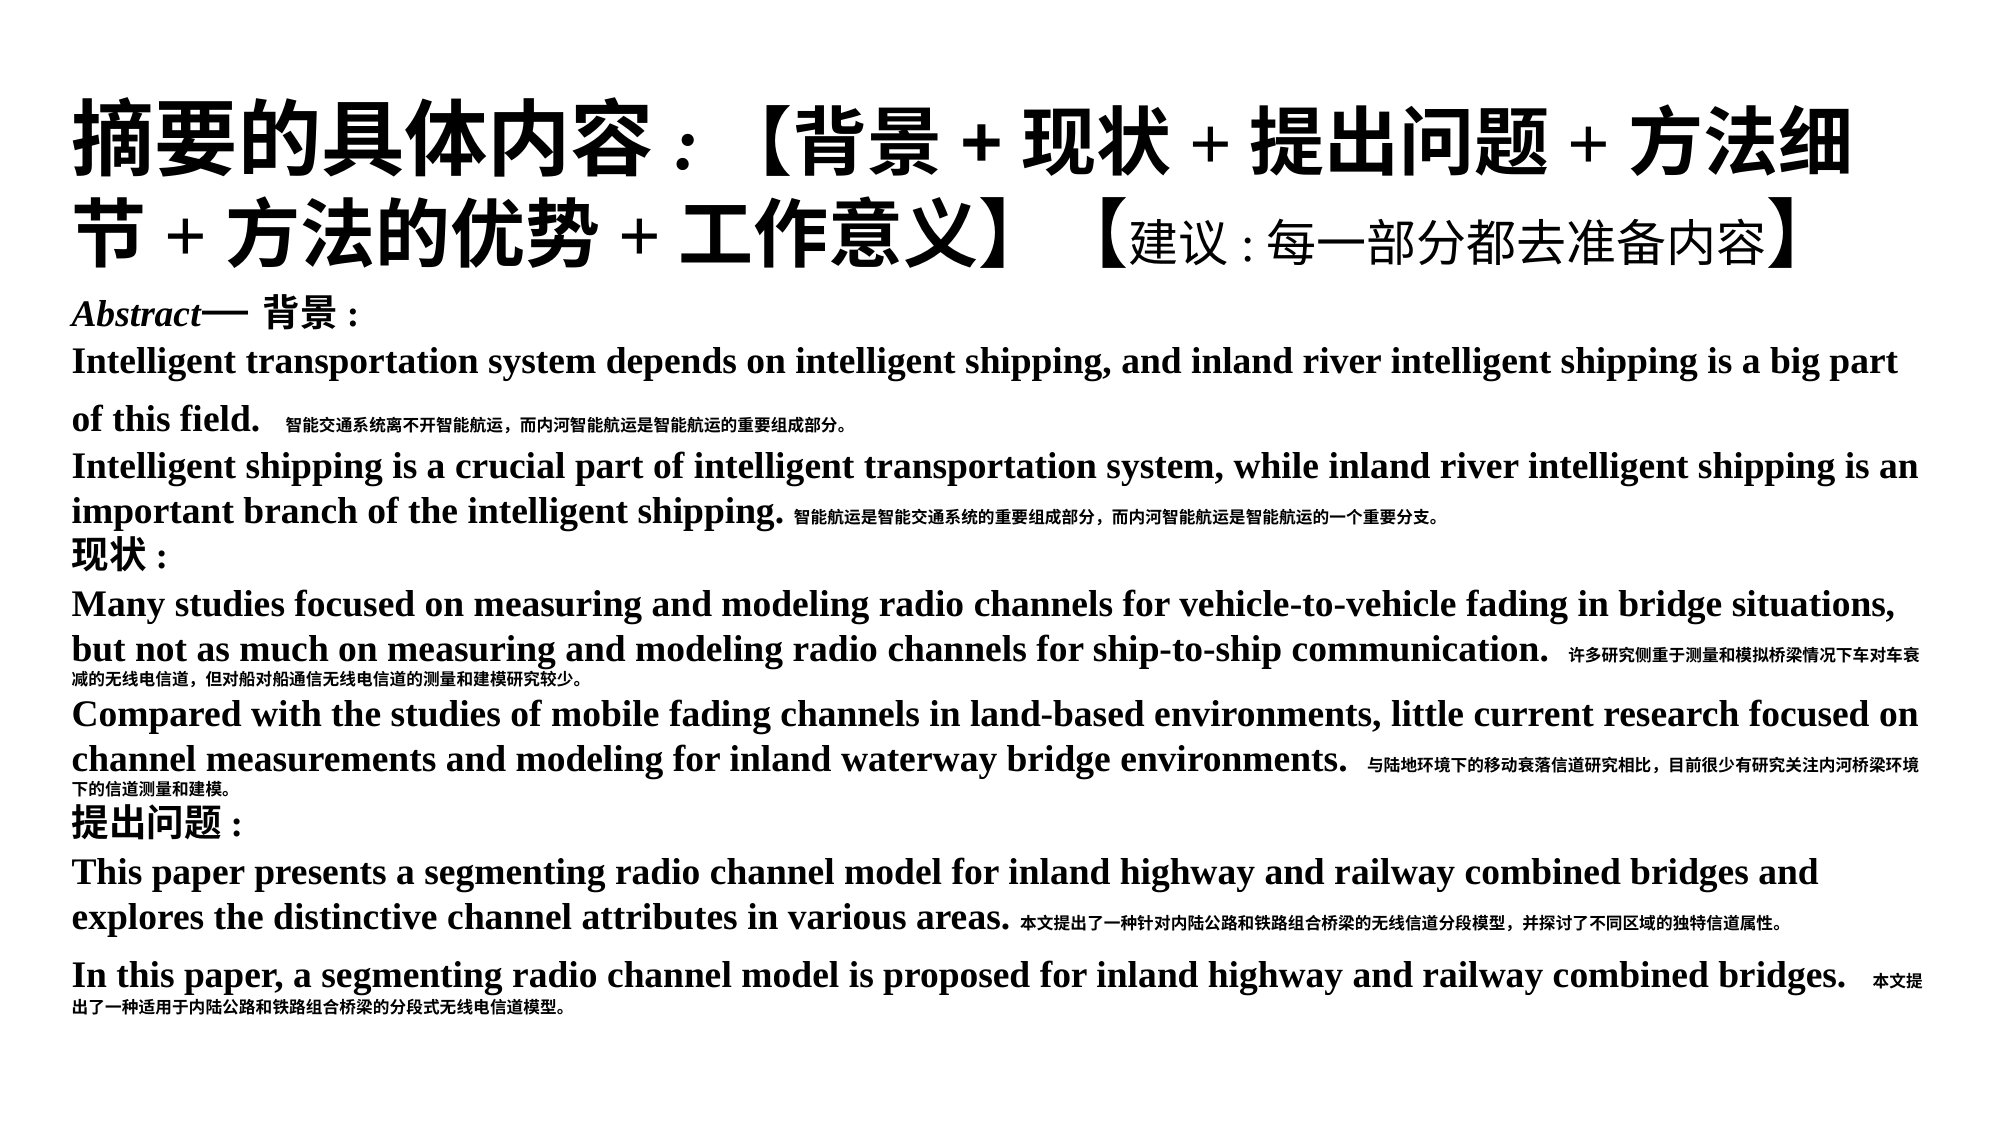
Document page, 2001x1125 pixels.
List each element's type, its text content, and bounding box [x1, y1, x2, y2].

text_box 摘要的具体内容:【背景+现状+提出问题+方法细节+方法的优势+工作意义】【建议:每一部分都去准备内容】 Abstract—背景: Intelligent transportation system depends on intelligent shipping, and inland river intelligent shipping is a big part of this field. 智能交通系统离不开智能航运，而内河智能航运是智能航运的重要组成部分。 Intelligent shipping is a crucial part of intelligent transportation system, while inland river intelligent shipping is an important branch of the intelligent shipping.智能航运是智能交通系统的重要组成部分，而内河智能航运是智能航运的一个重要分支。 现状: Many studies focused on measuring and modeling radio channels for vehicle-to-vehicle fading in bridge situations, but not as much on measuring and modeling radio channels for ship-to-ship communication. 许多研究侧重于测量和模拟桥梁情况下车对车衰减的无线电信道，但对船对船通信无线电信道的测量和建模研究较少。 Compared with the studies of mobile fading channels in land-based environments, little current research focused on channel measurements and modeling for inland waterway bridge environments. 与陆地环境下的移动衰落信道研究相比，目前很少有研究关注内河桥梁环境下的信道测量和建模。 提出问题: This paper presents a segmenting radio channel model for inland highway and railway combined bridges and explores the distinctive channel attributes in various areas.本文提出了一种针对内陆公路和铁路组合桥梁的无线信道分段模型，并探讨了不同区域的独特信道属性。 In this paper, a segmenting radio channel model is proposed for inland highway and railway combined bridges. 本文提出了一种适用于内陆公路和铁路组合桥梁的分段式无线电信道模型。 [56, 78, 1943, 1025]
